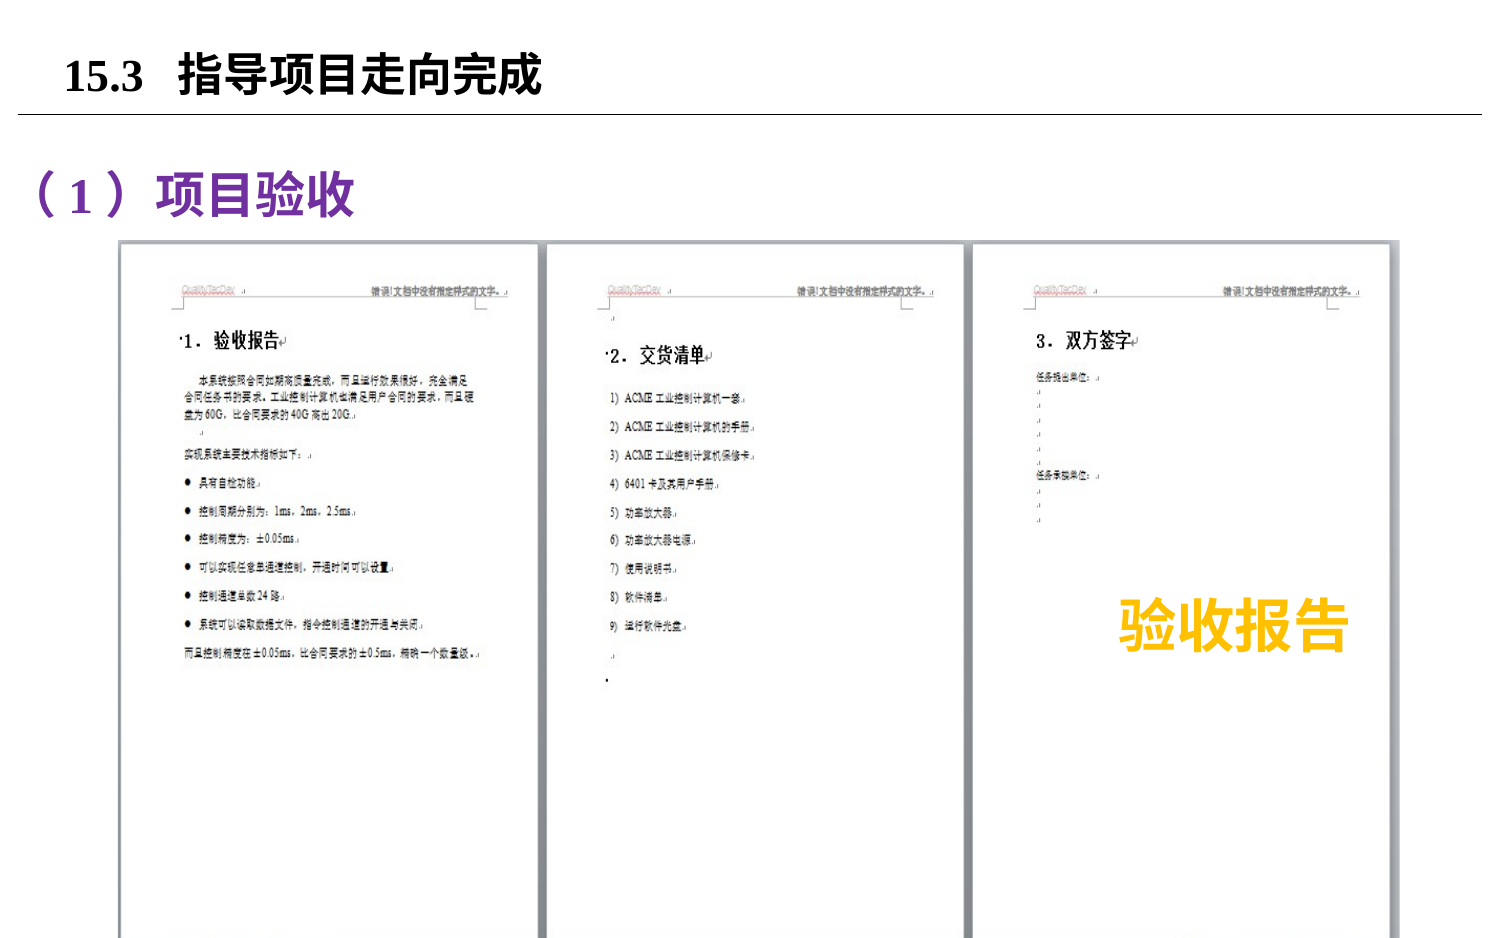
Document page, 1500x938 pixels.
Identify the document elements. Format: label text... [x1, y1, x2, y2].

text_box [117, 240, 1400, 938]
title 15.3 指导项目走向完成 [48, 19, 1005, 127]
text_box 验收报告 [1116, 586, 1370, 659]
text_box （1）项目验收 [3, 161, 376, 224]
